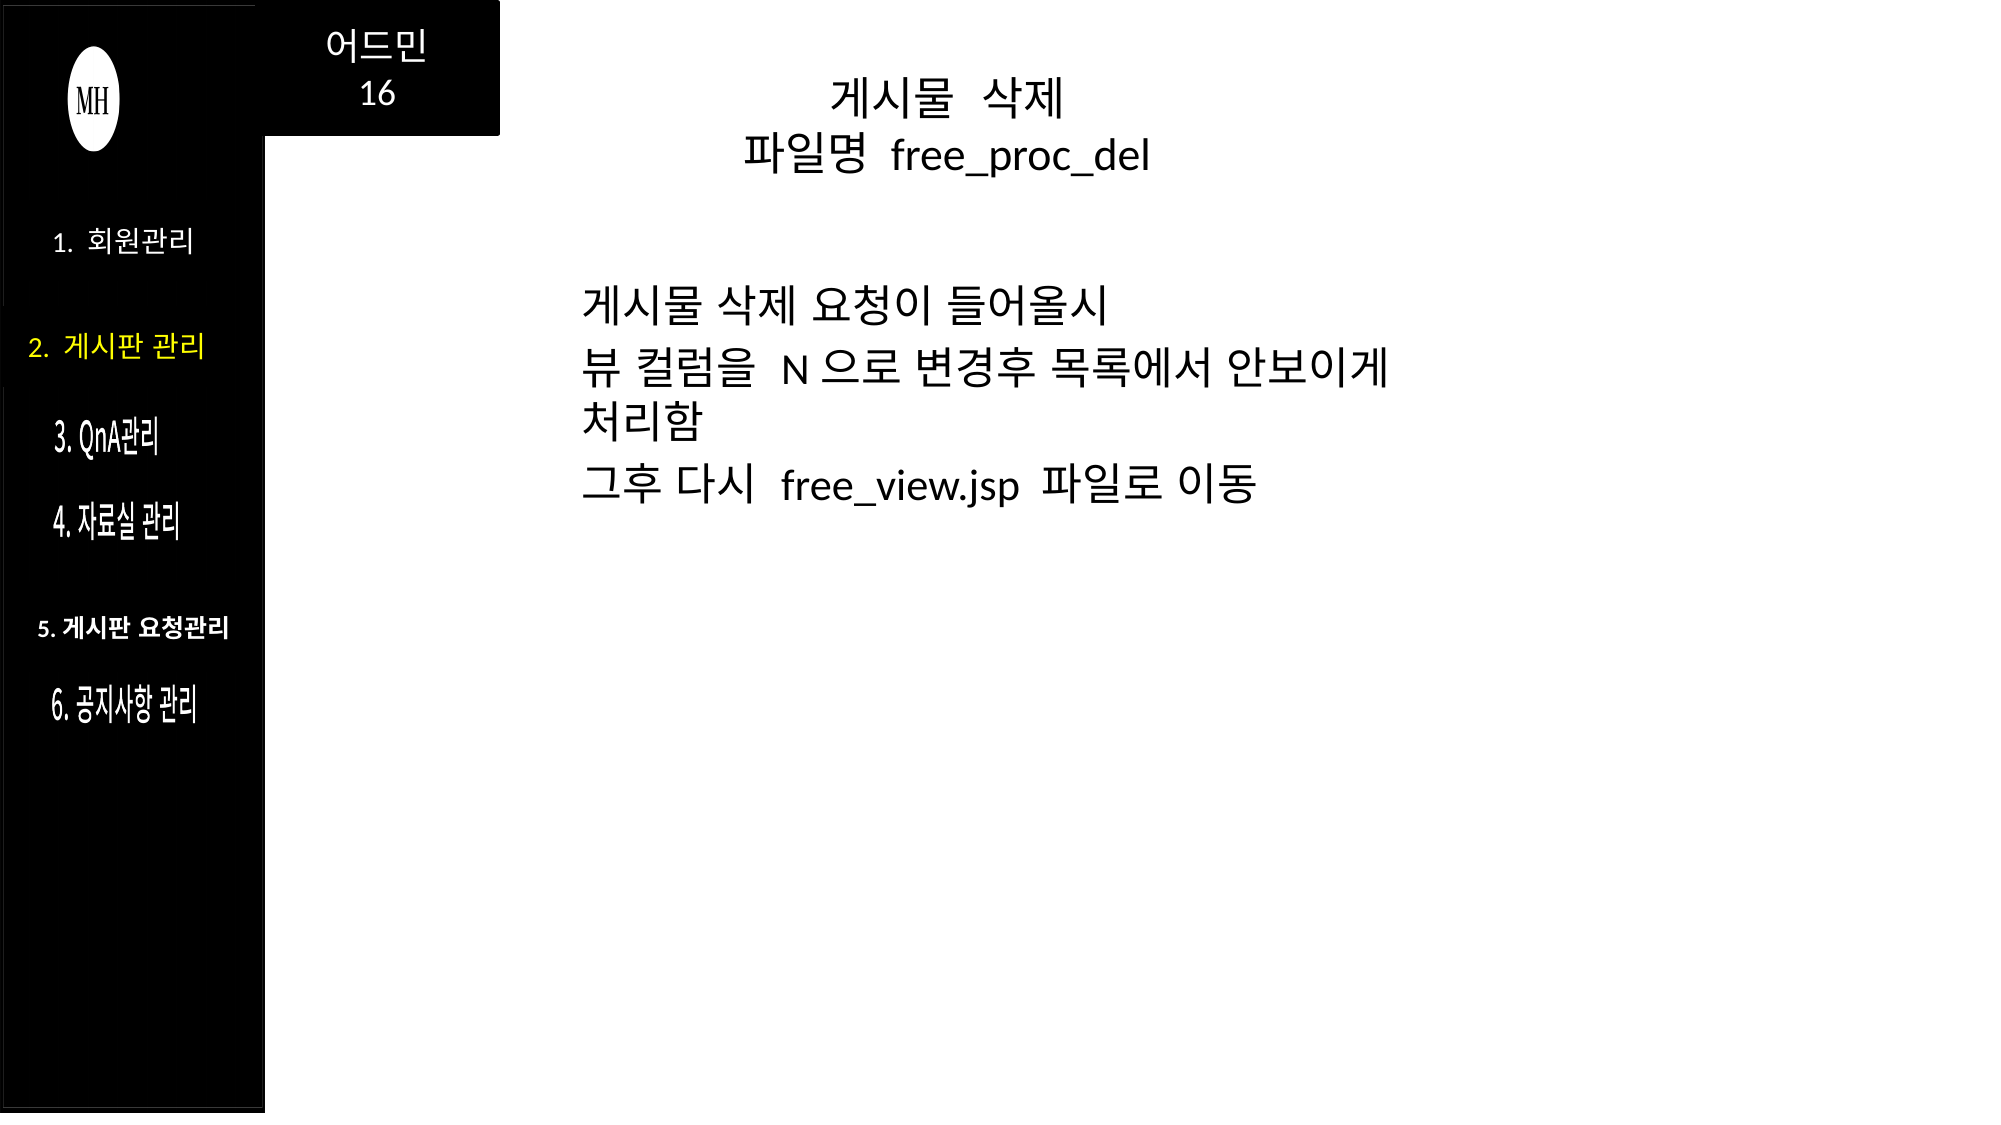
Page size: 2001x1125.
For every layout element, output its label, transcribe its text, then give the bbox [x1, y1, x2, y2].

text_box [0, 0, 266, 1113]
text_box 어드민 16 [267, 0, 500, 136]
list 게시물 삭제 요청이 들어올시 뷰 컬럼을 N으로 변경후 목록에서 안보이게 처리함 그후 다시 free_view.jsp 파일로 이동 [566, 270, 1467, 766]
title 게시물 삭제 파일명 free_proc_del [497, 62, 1398, 188]
